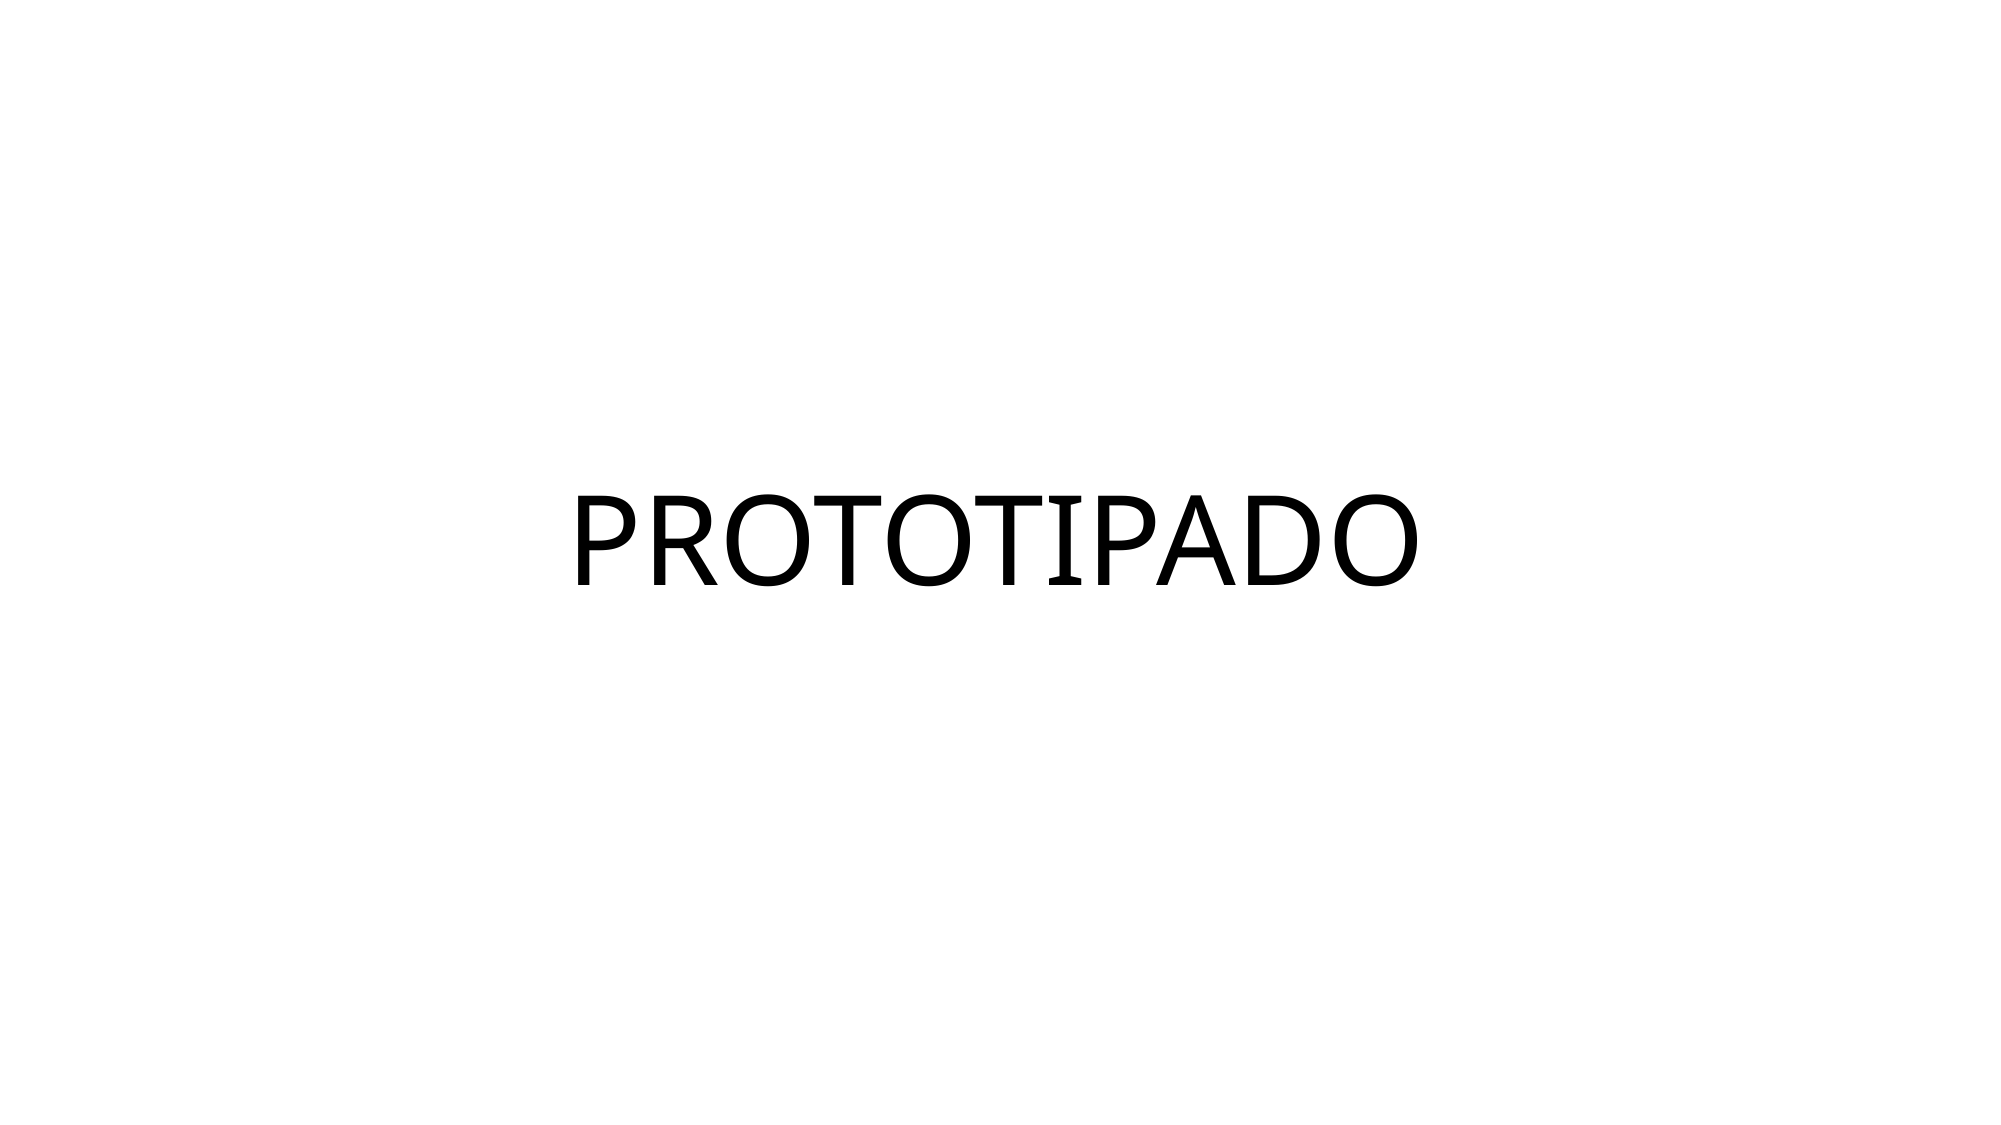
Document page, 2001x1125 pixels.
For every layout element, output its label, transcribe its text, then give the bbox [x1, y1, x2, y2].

title PROTOTIPADO [133, 435, 1859, 654]
